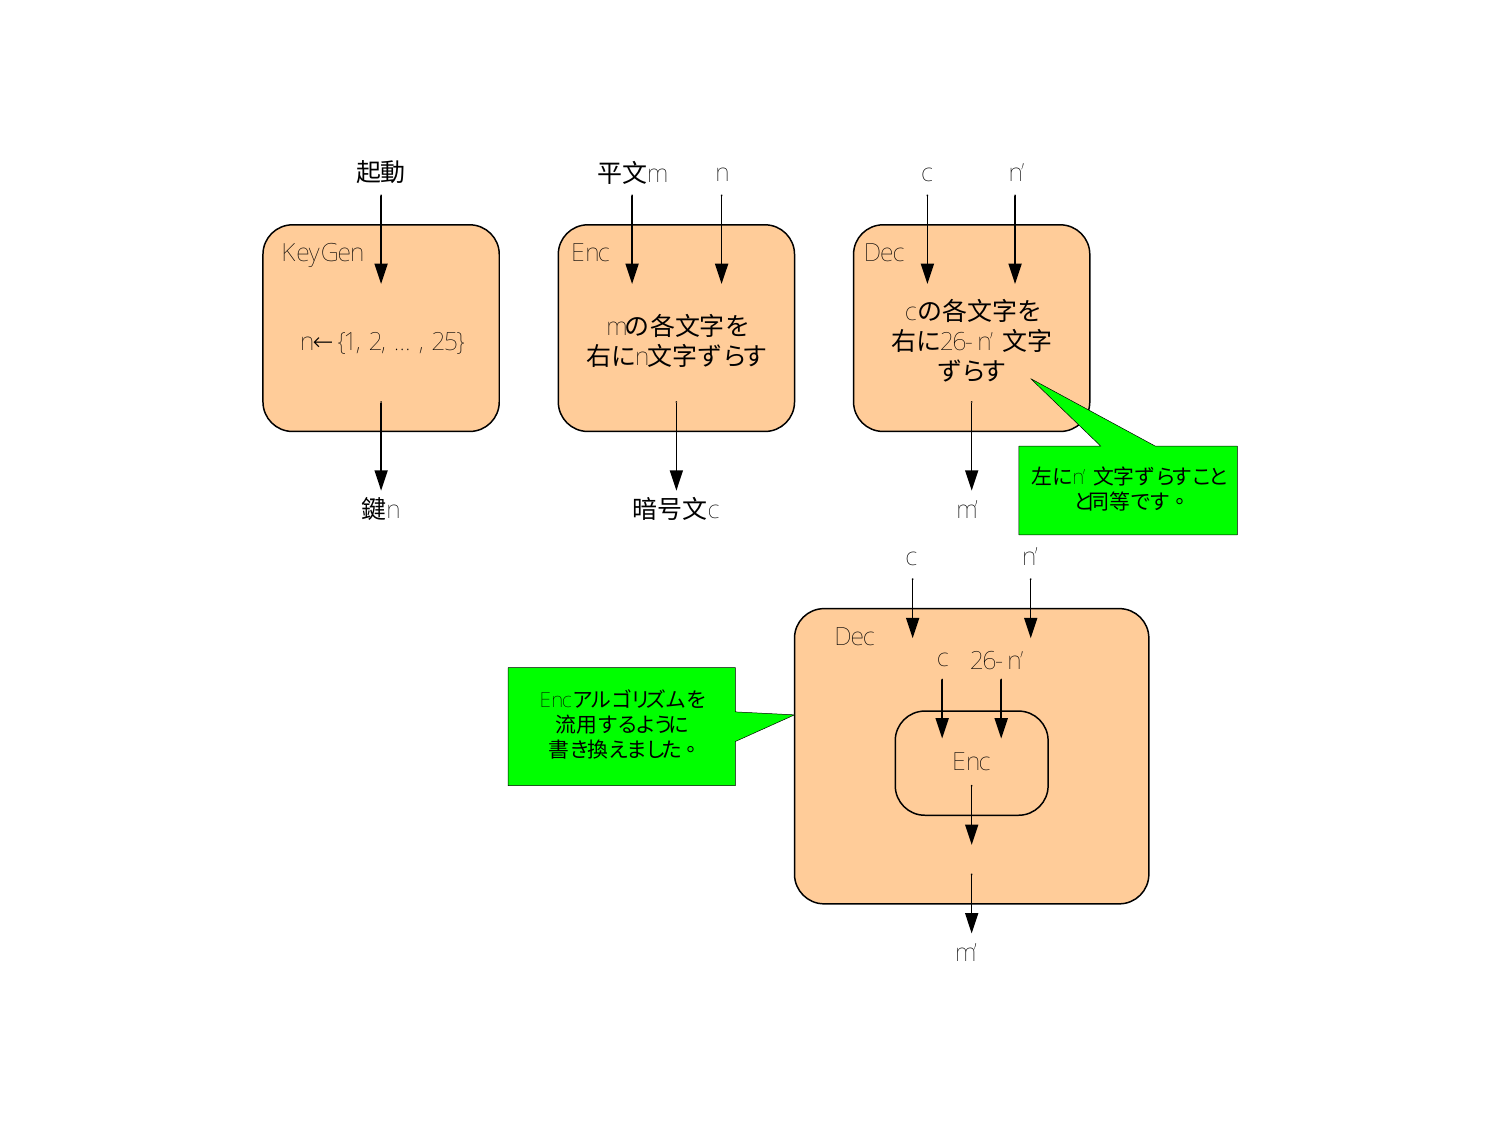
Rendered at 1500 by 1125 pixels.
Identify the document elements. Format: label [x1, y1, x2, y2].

picture [259, 153, 1241, 972]
